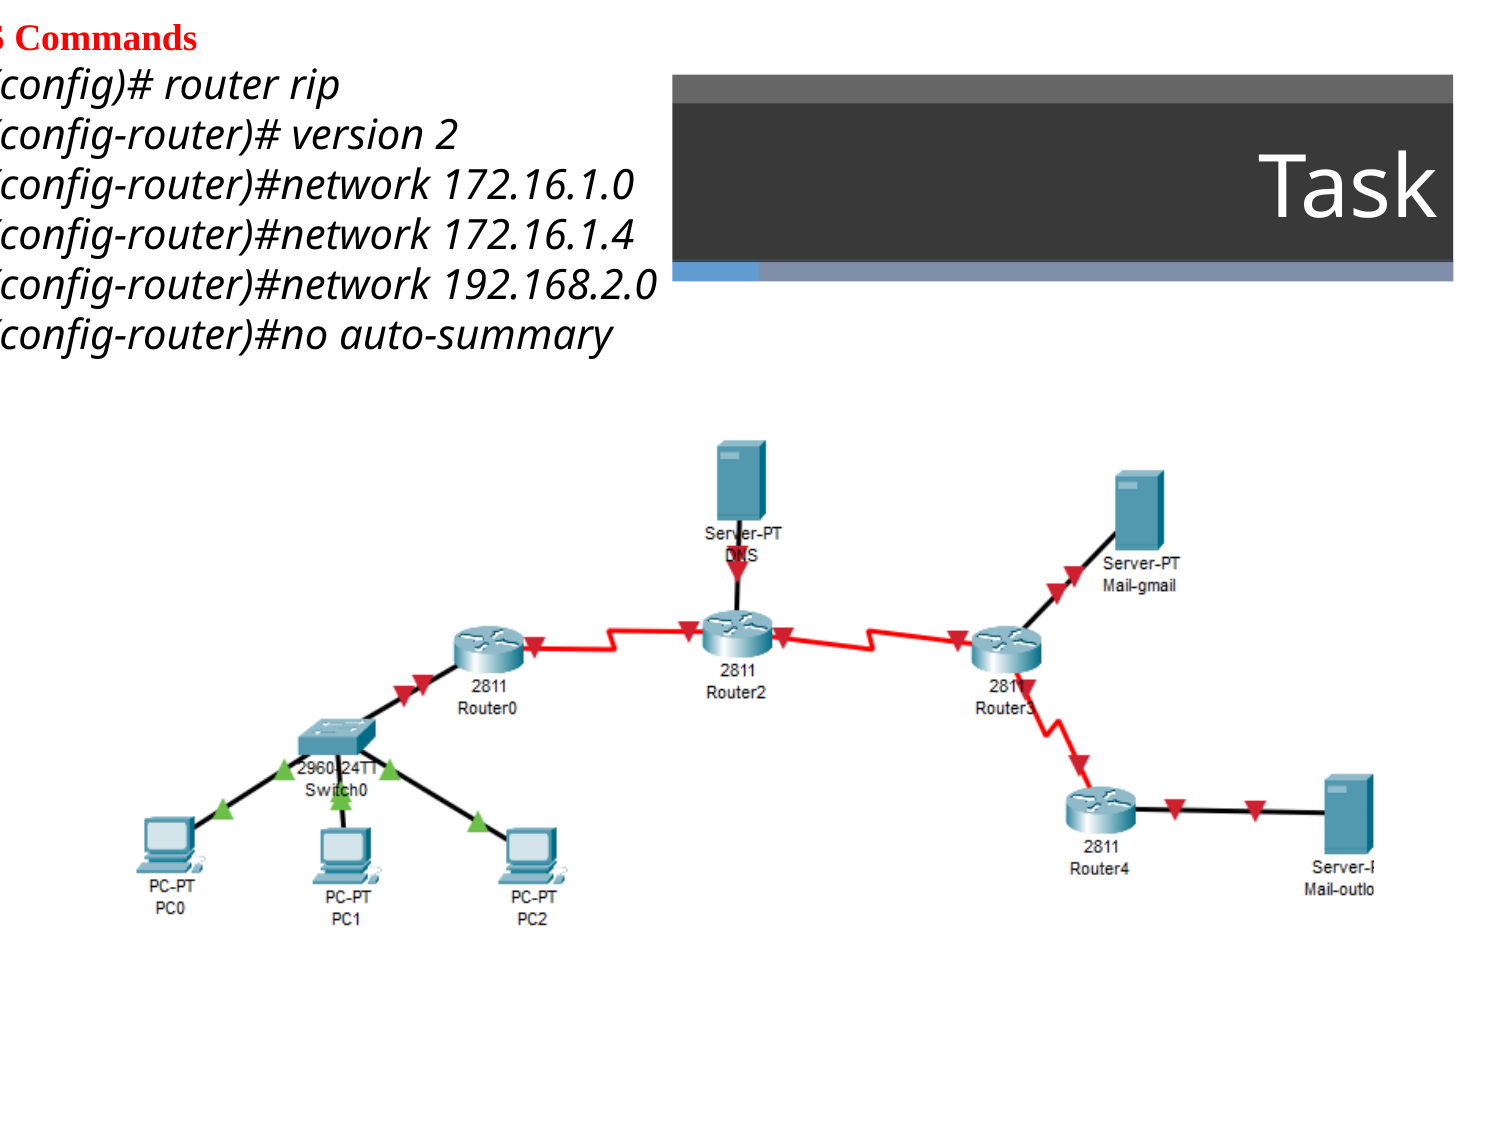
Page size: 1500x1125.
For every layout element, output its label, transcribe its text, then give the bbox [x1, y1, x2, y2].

text_box IOS Commands R1(config)# router rip R1(config-router)# version 2 R1(config-router)#network 172.16.1.0 R1(config-router)#network 172.16.1.4 R1(config-router)#network 192.168.2.0 R1(config-router)#no auto-summary [0, 5, 673, 366]
picture [89, 384, 1375, 965]
title Task [673, 103, 1454, 263]
